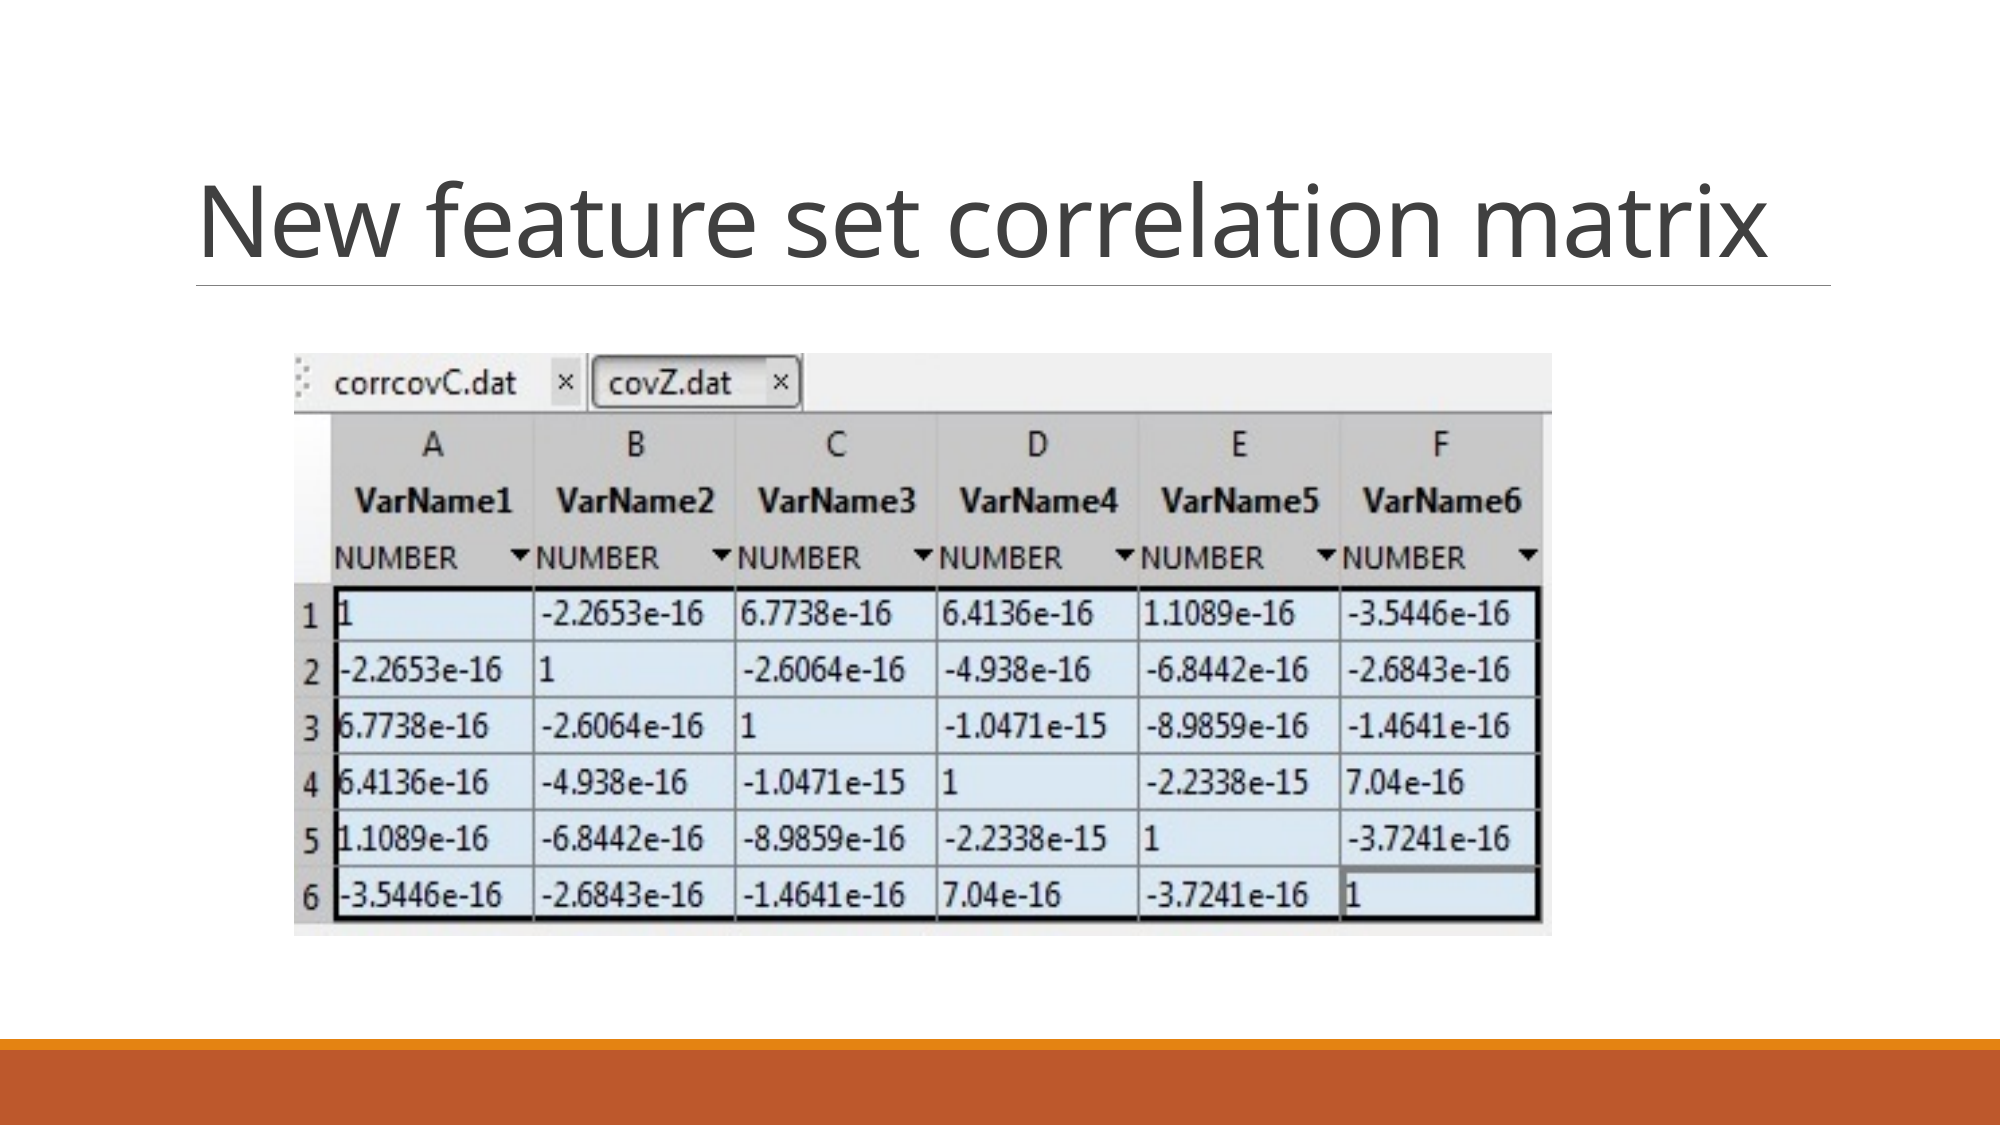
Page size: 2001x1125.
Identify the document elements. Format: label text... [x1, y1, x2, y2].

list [293, 353, 1553, 936]
title New feature set correlation matrix [180, 47, 1830, 285]
